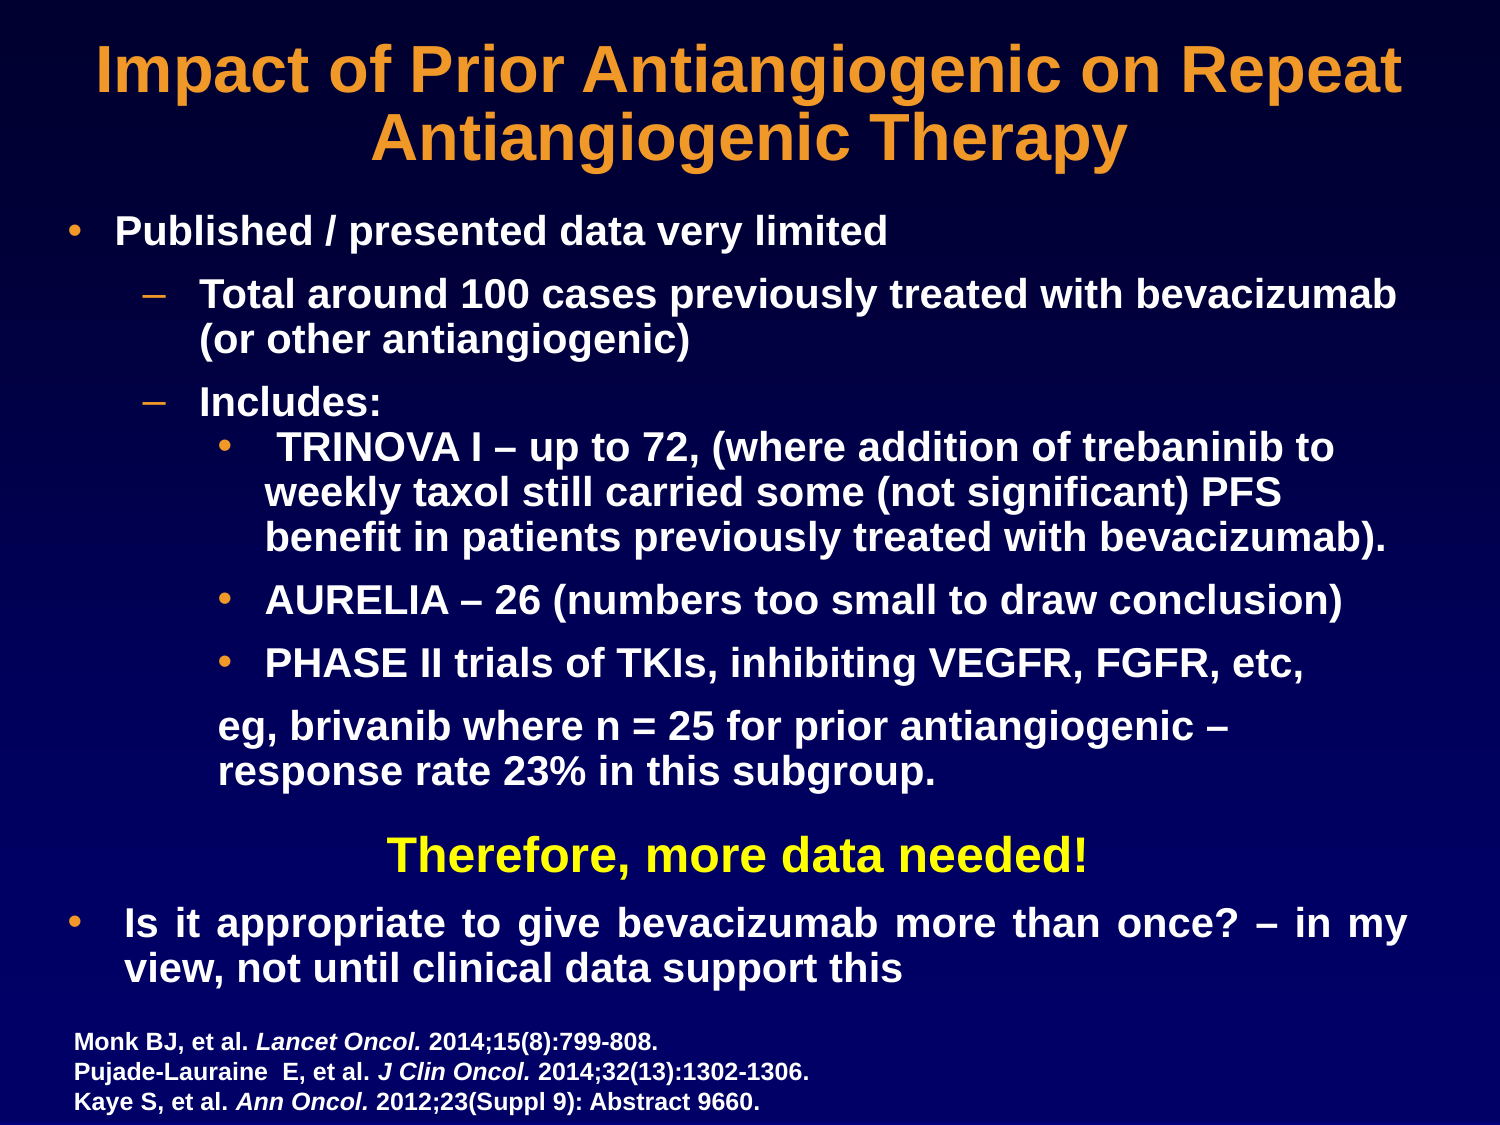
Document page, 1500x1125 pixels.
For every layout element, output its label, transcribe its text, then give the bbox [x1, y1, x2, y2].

text_box Therefore, more data needed! Is it appropriate to give bevacizumab more than once? – in my view, not until clinical data support this [53, 822, 1424, 999]
text_box Published / presented data very limited Total around 100 cases previously treated with bevacizumab (or other antiangiogenic) Includes: TRINOVA I – up to 72, (where addition of trebaninib to weekly taxol still carried some (not significant) PFS benefit in patients previously treated with bevacizumab). AURELIA – 26 (numbers too small to draw conclusion) PHASE II trials of TKIs, inhibiting VEGFR, FGFR, etc, eg, brivanib where n = 25 for prior antiangiogenic – response rate 23% in this subgroup. [53, 202, 1424, 802]
text_box Monk BJ, et al. Lancet Oncol. 2014;15(8):799-808. Pujade-Lauraine E, et al. J Clin Oncol. 2014;32(13):1302-1306. Kaye S, et al. Ann Oncol. 2012;23(Suppl 9): Abstract 9660. [59, 1017, 1500, 1125]
picture [0, 0, 1500, 1125]
text_box Impact of Prior Antiangiogenic on Repeat Antiangiogenic Therapy [23, 30, 1477, 182]
